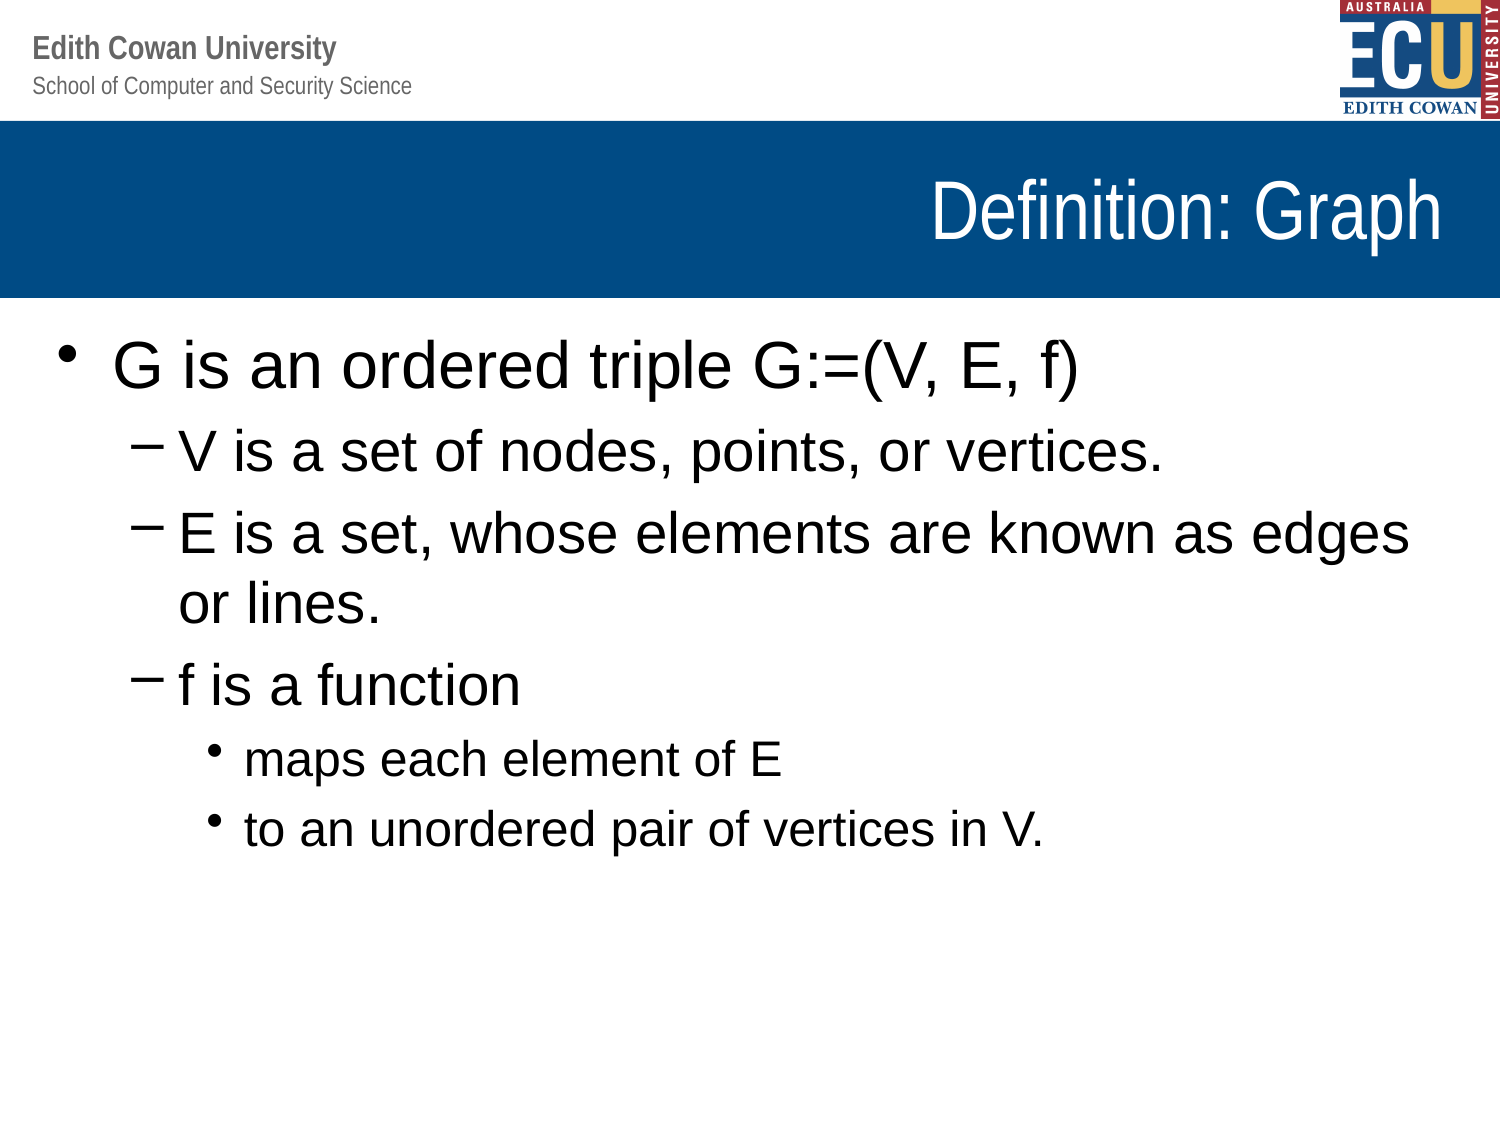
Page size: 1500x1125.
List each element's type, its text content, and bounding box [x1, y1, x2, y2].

title Definition: Graph [40, 123, 1460, 289]
picture [1340, 0, 1500, 119]
list G is an ordered triple G:=(V, E, f) V is a set of nodes, points, or vertices. E is a set, whose elements are known as edges or lines. f is a function maps each element of E to an unordered pair of vertices in V. [40, 314, 1460, 1083]
